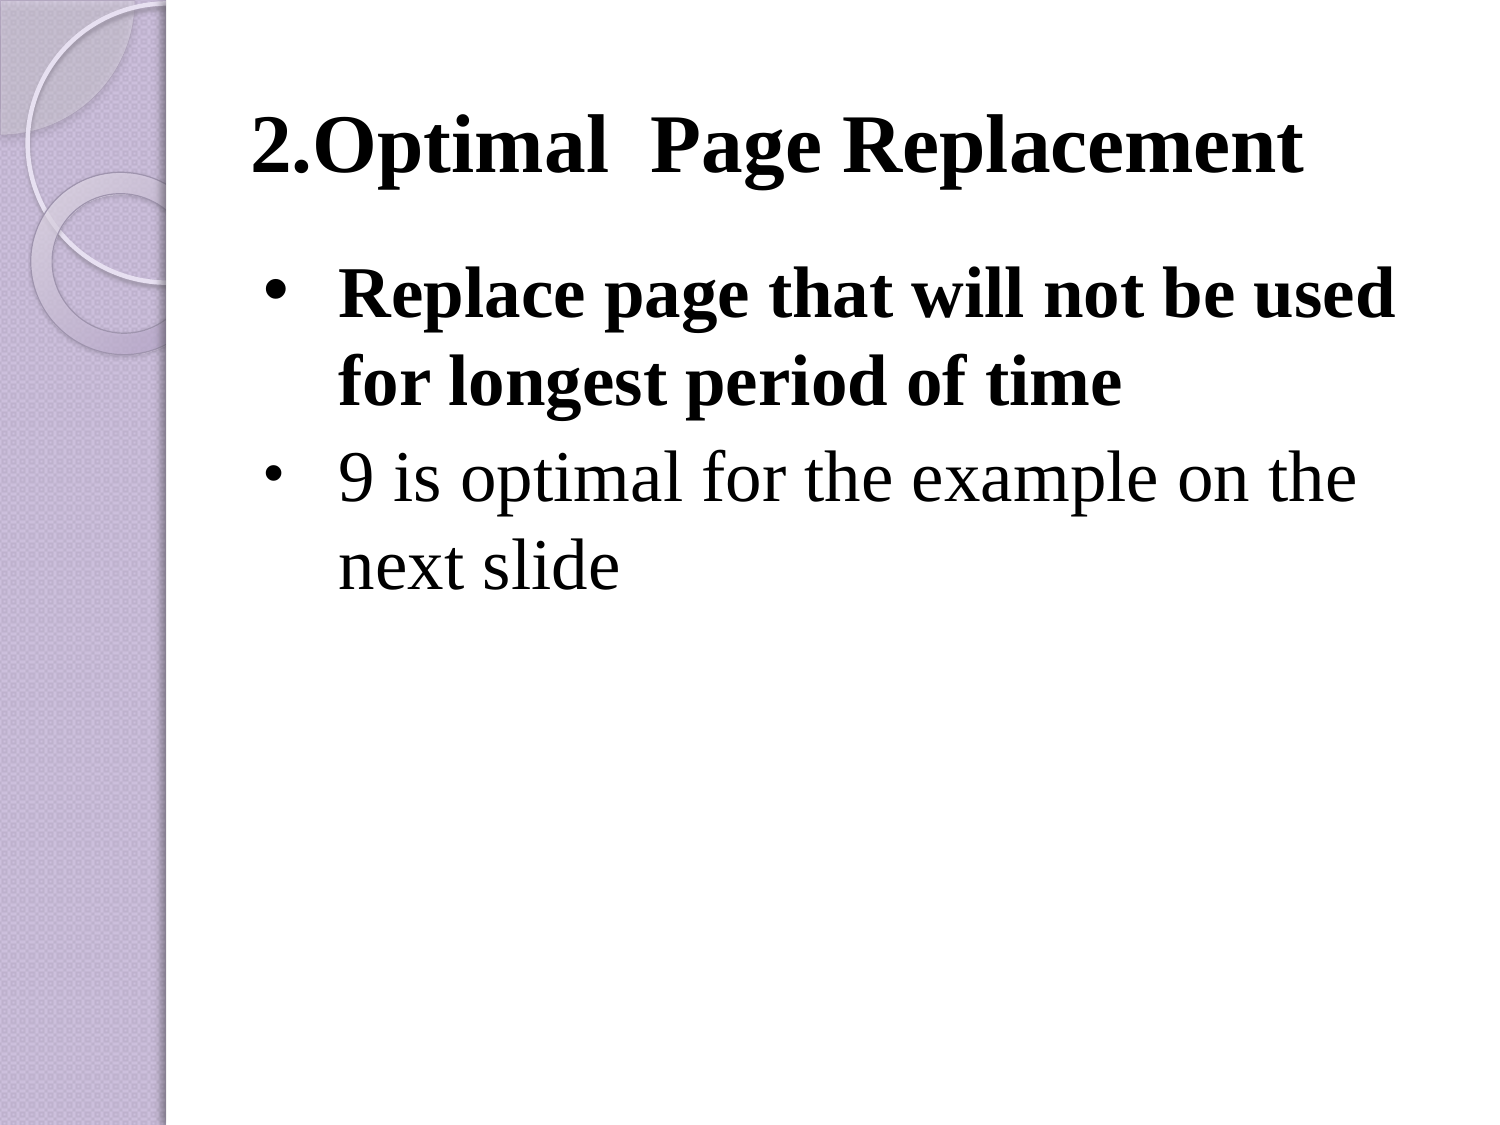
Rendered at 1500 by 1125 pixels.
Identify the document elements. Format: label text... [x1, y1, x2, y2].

title 2.Optimal Page Replacement [235, 45, 1466, 233]
list Replace page that will not be used for longest period of time 9 is optimal for the example on the next slide [235, 237, 1466, 1025]
